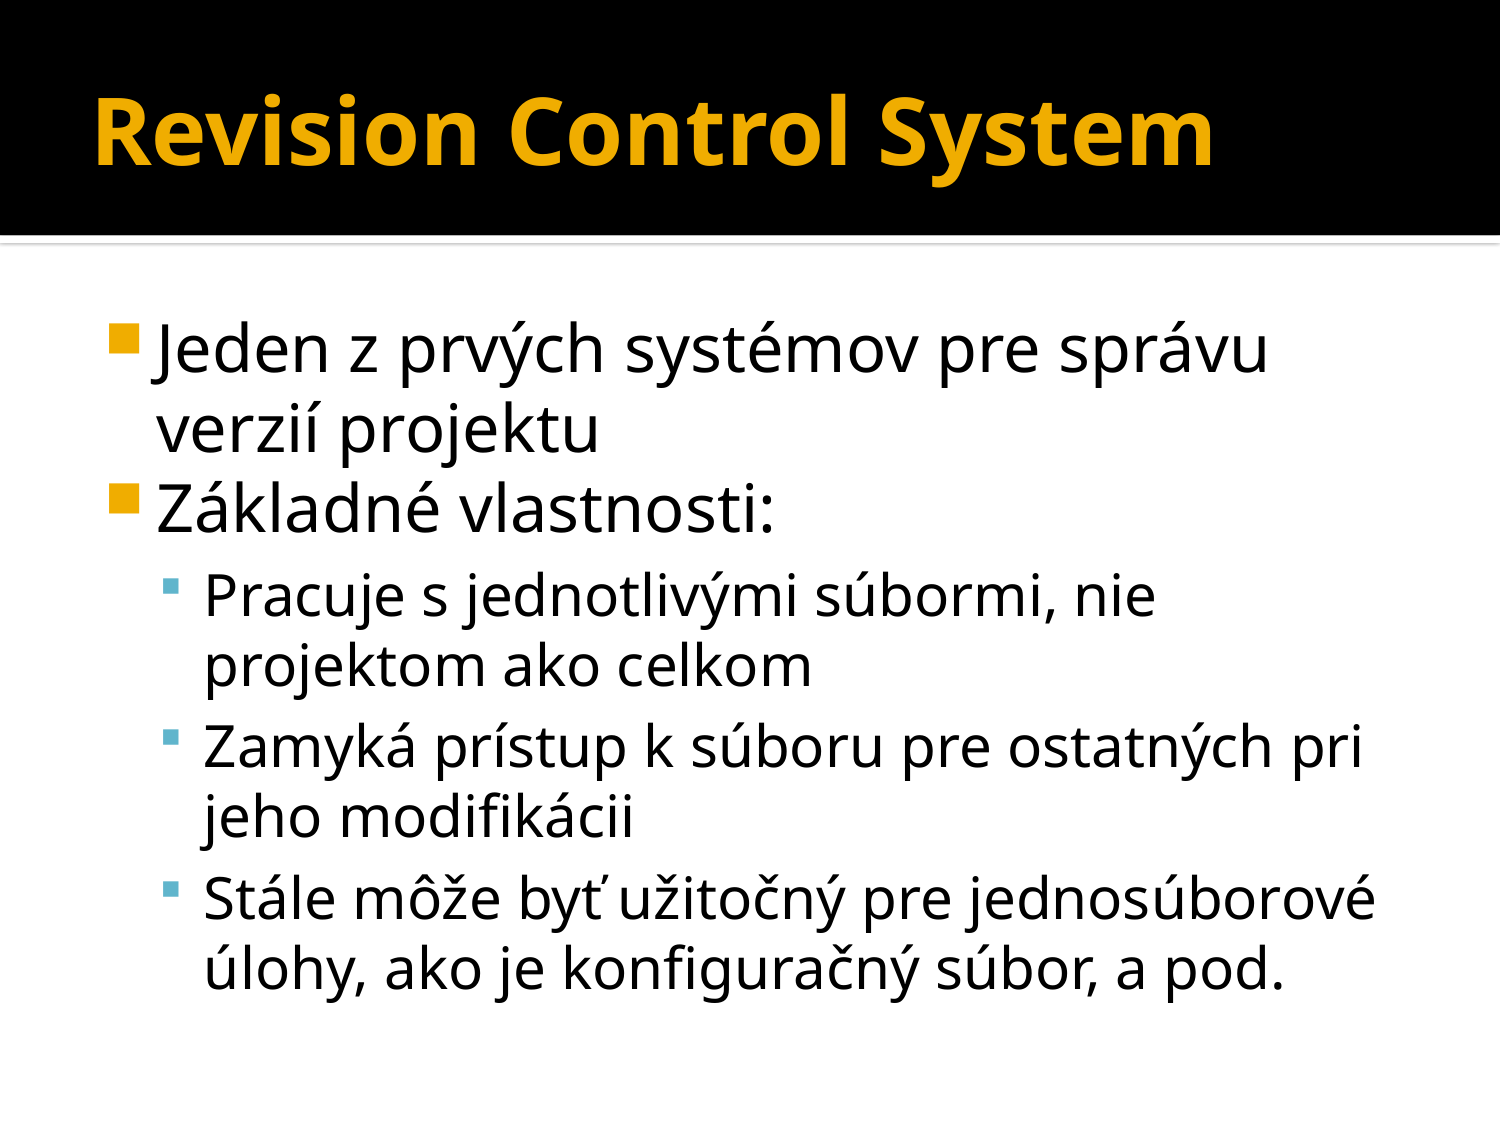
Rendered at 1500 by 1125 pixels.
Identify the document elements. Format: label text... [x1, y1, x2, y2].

list Jeden z prvých systémov pre správu verzií projektu Základné vlastnosti: Pracuje s jednotlivými súbormi, nie projektom ako celkom Zamyká prístup k súboru pre ostatných pri jeho modifikácii Stále môže byť užitočný pre jednosúborové úlohy, ako je konfiguračný súbor, a pod. [75, 291, 1425, 1050]
title Revision Control System [75, 25, 1425, 231]
